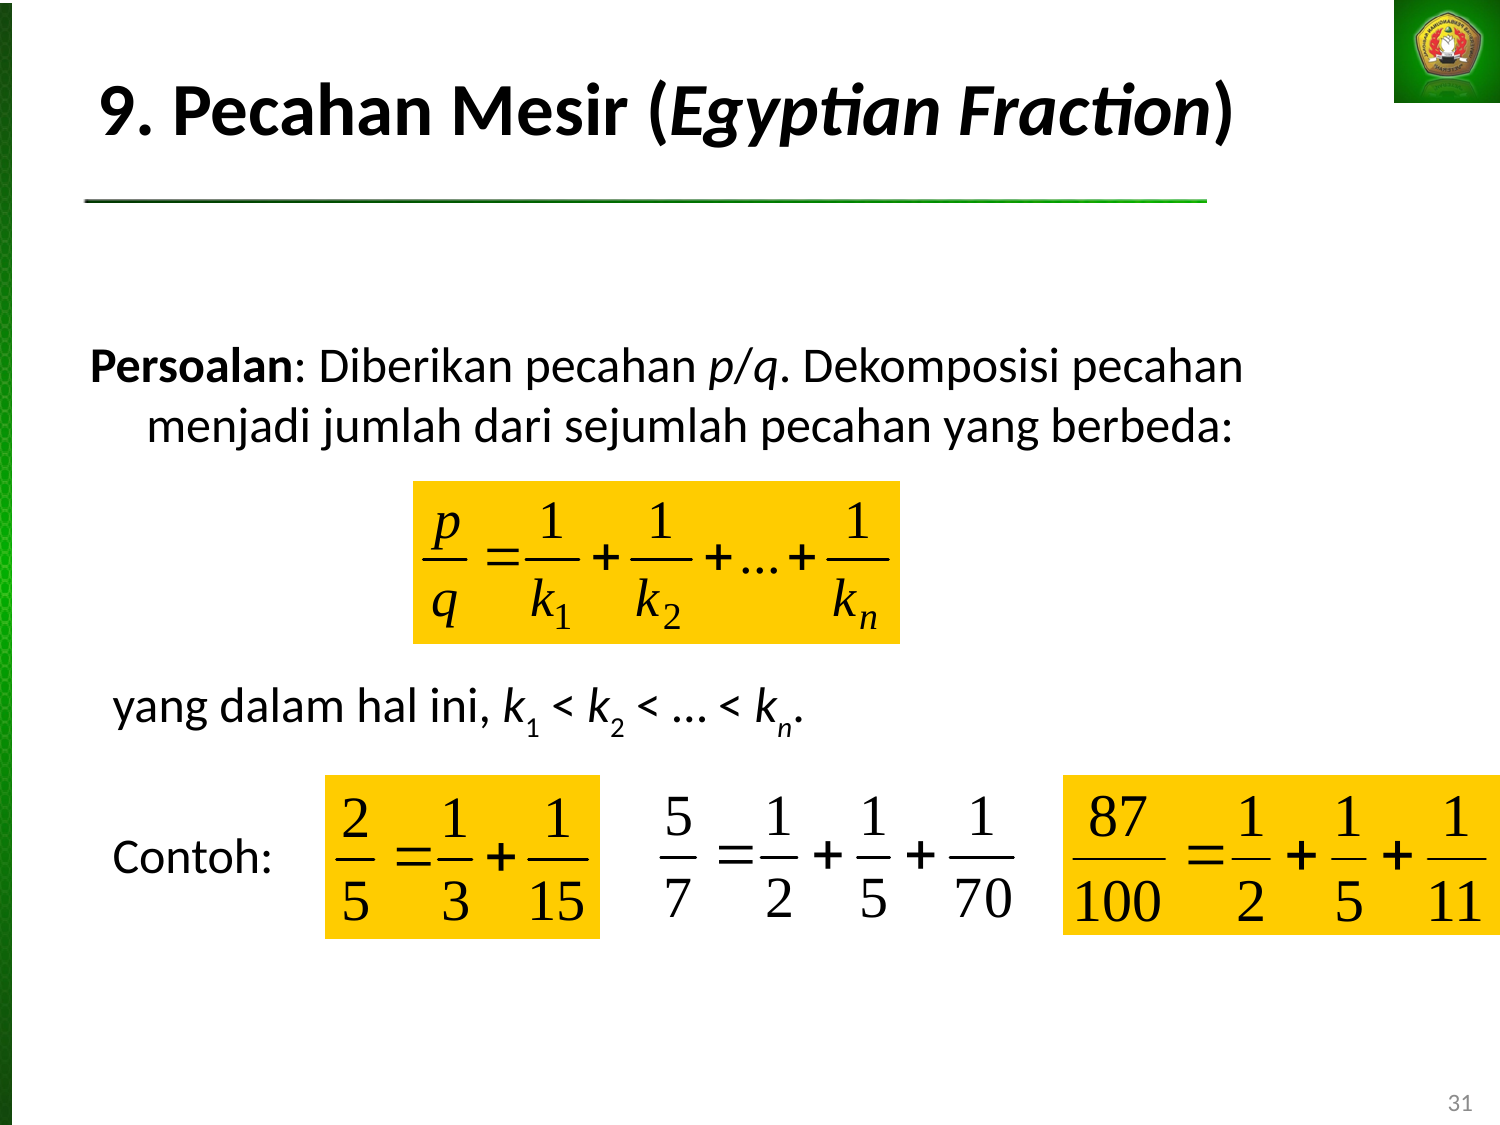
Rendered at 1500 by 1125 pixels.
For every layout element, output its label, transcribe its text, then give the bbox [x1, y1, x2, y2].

picture [1394, 0, 1500, 103]
slide_number 31 [1148, 1078, 1489, 1125]
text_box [1062, 774, 1500, 935]
list Persoalan: Diberikan pecahan p/q. Dekomposisi pecahan menjadi jumlah dari sejumlah pecahan yang berbeda: yang dalam hal ini, k1 < k2 < … < kn. Contoh: [75, 324, 1425, 1000]
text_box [324, 774, 601, 939]
title 9. Pecahan Mesir (Egyptian Fraction) [82, 11, 1432, 200]
picture [0, 3, 12, 1125]
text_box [412, 480, 901, 644]
picture [649, 776, 1026, 931]
